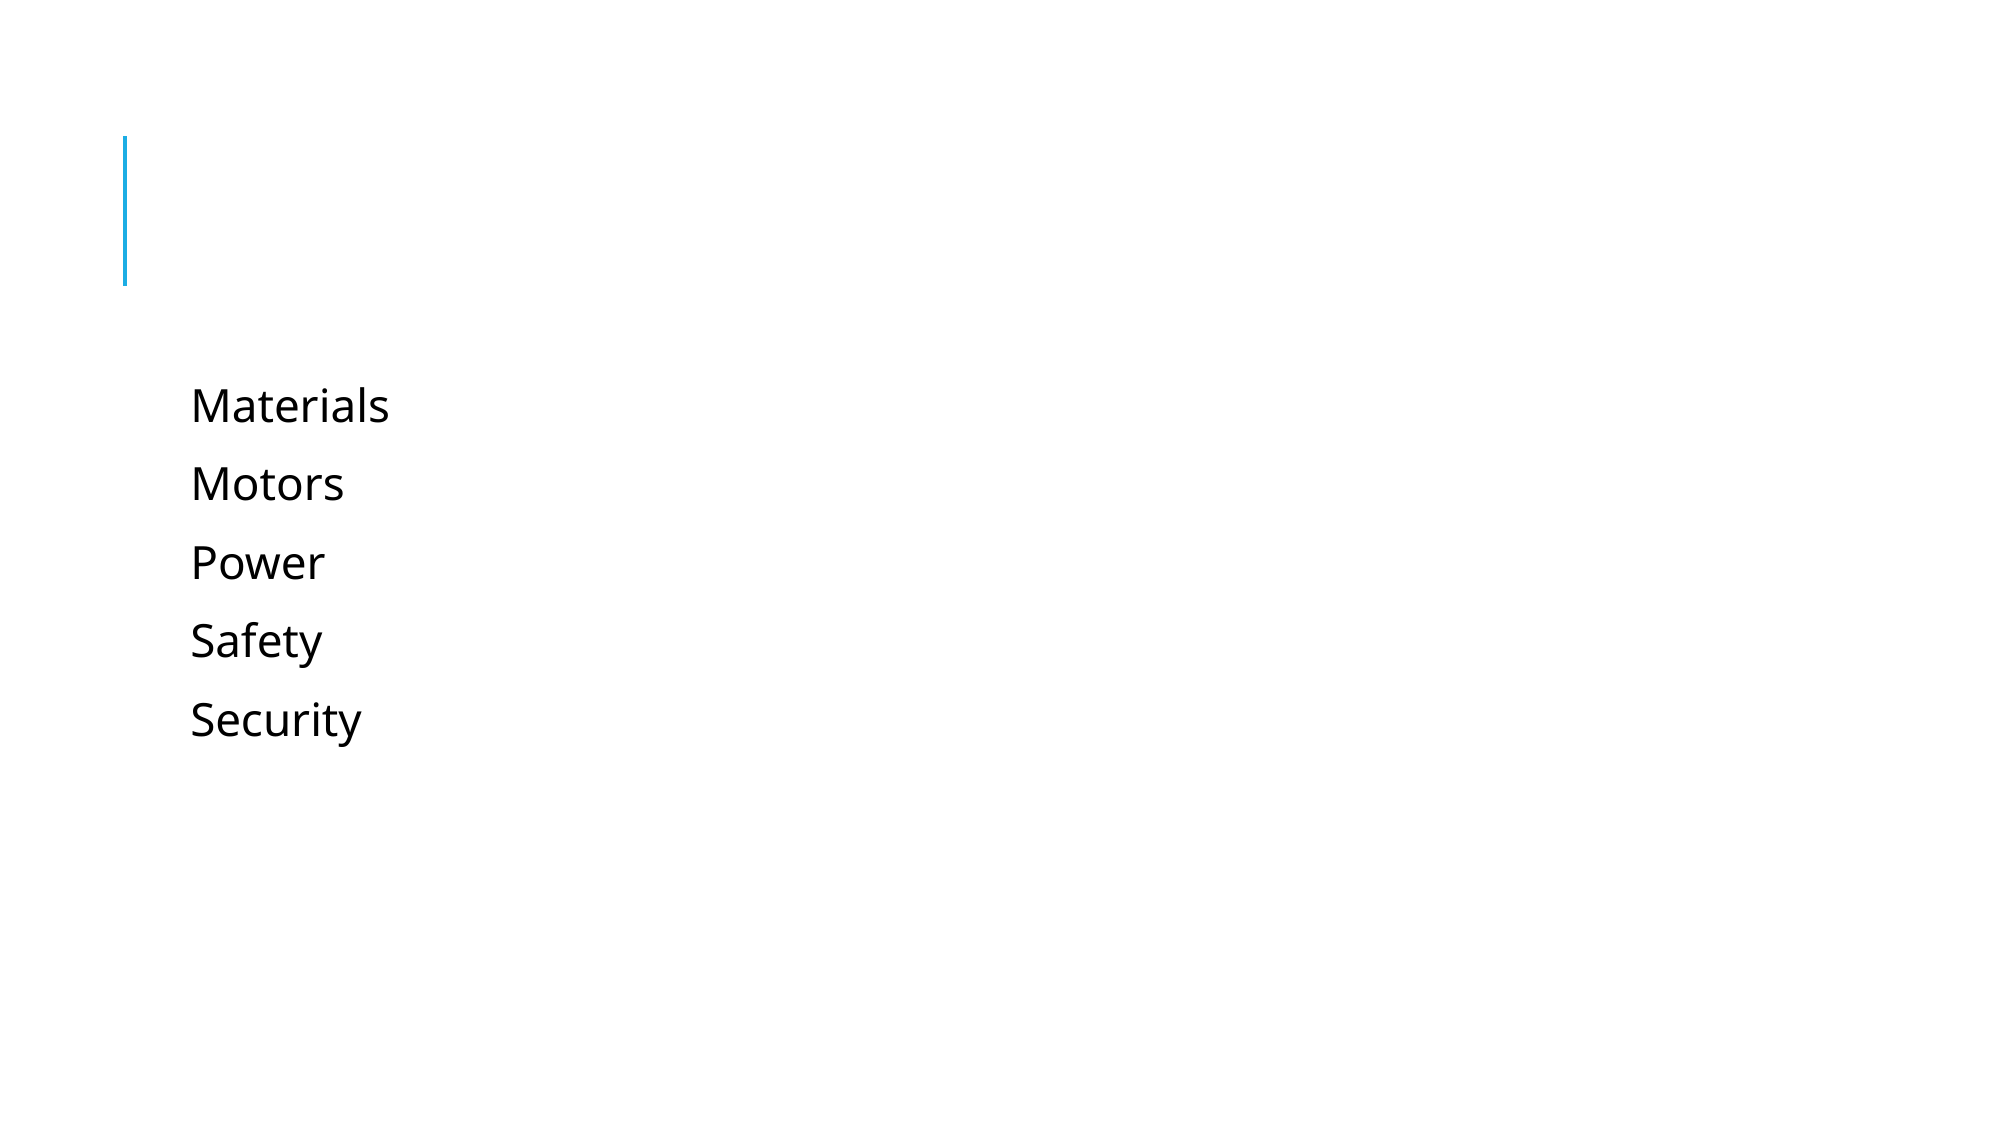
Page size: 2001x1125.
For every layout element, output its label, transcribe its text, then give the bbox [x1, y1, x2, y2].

list Materials Motors Power Safety Security [168, 375, 1763, 1035]
